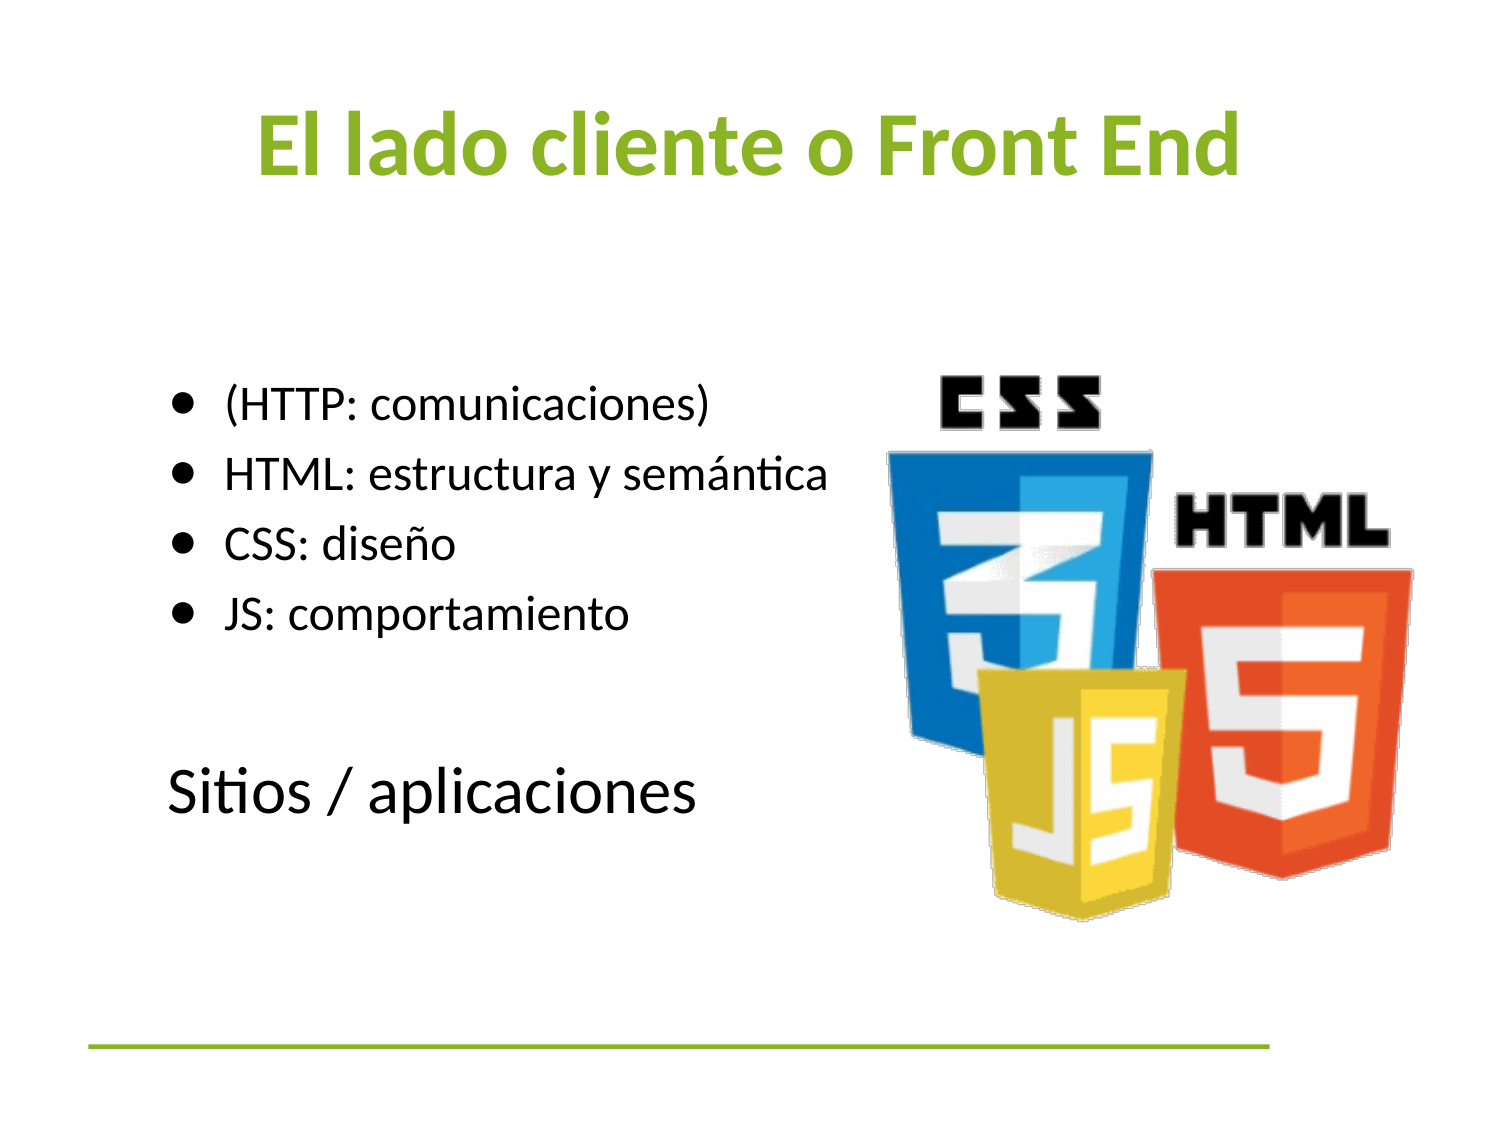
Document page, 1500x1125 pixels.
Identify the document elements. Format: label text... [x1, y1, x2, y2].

list (HTTP: comunicaciones) HTML: estructura y semántica CSS: diseño JS: comportamiento Sitios / aplicaciones [159, 361, 849, 691]
picture [851, 361, 1426, 924]
title El lado cliente o Front End [75, 45, 1425, 233]
